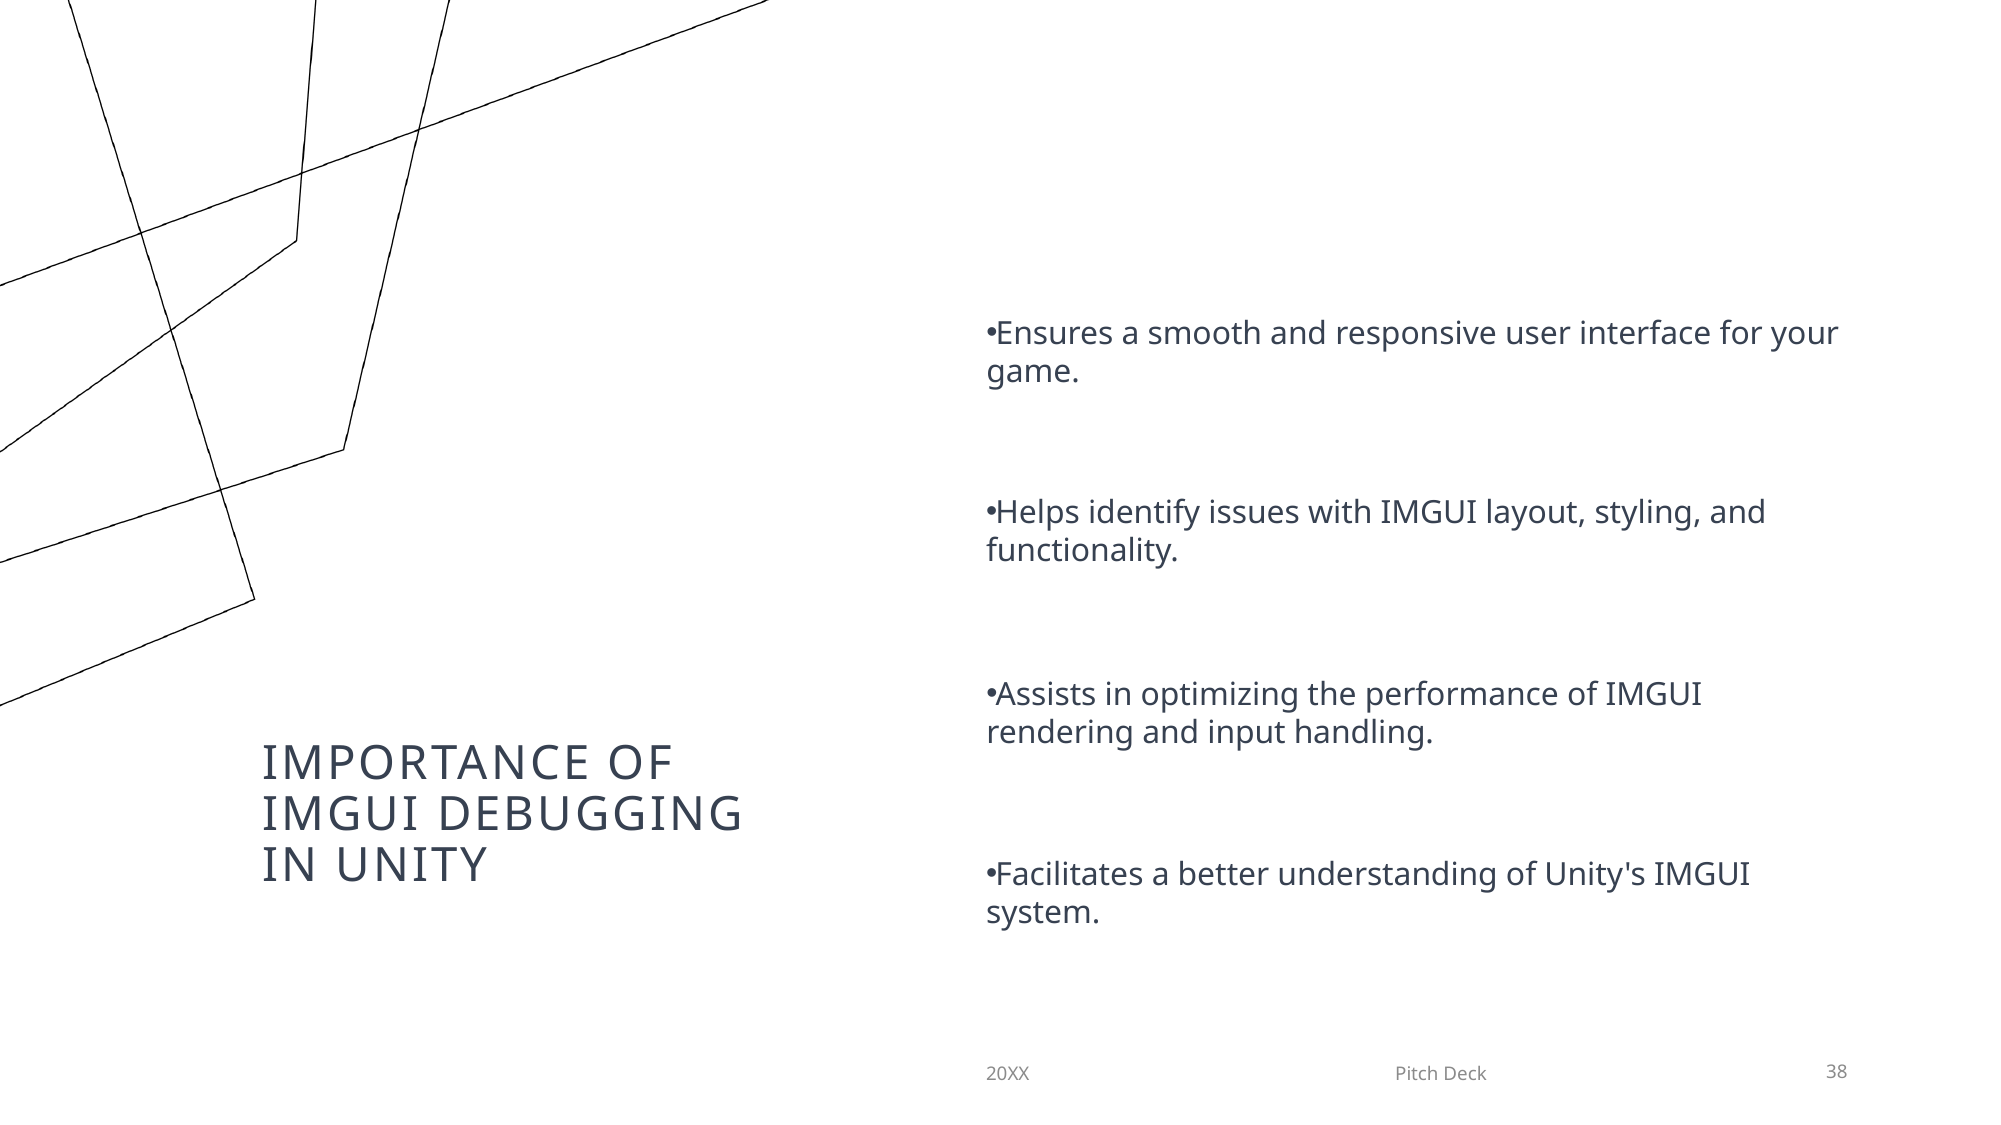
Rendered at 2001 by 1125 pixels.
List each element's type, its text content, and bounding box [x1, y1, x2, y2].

footer Pitch Deck [1174, 1042, 1707, 1103]
list Ensures a smooth and responsive user interface for your game. [971, 305, 1863, 397]
list Facilitates a better understanding of Unity's IMGUI system. [971, 846, 1863, 938]
slide_number 20XX [971, 1042, 1127, 1103]
list Helps identify issues with IMGUI layout, styling, and functionality. [971, 484, 1863, 576]
list Assists in optimizing the performance of IMGUI rendering and input handling. [971, 665, 1863, 758]
title Importance of IMGUI Debugging in Unity [247, 681, 763, 900]
slide_number 38 [1755, 1042, 1863, 1103]
picture [0, 0, 803, 720]
